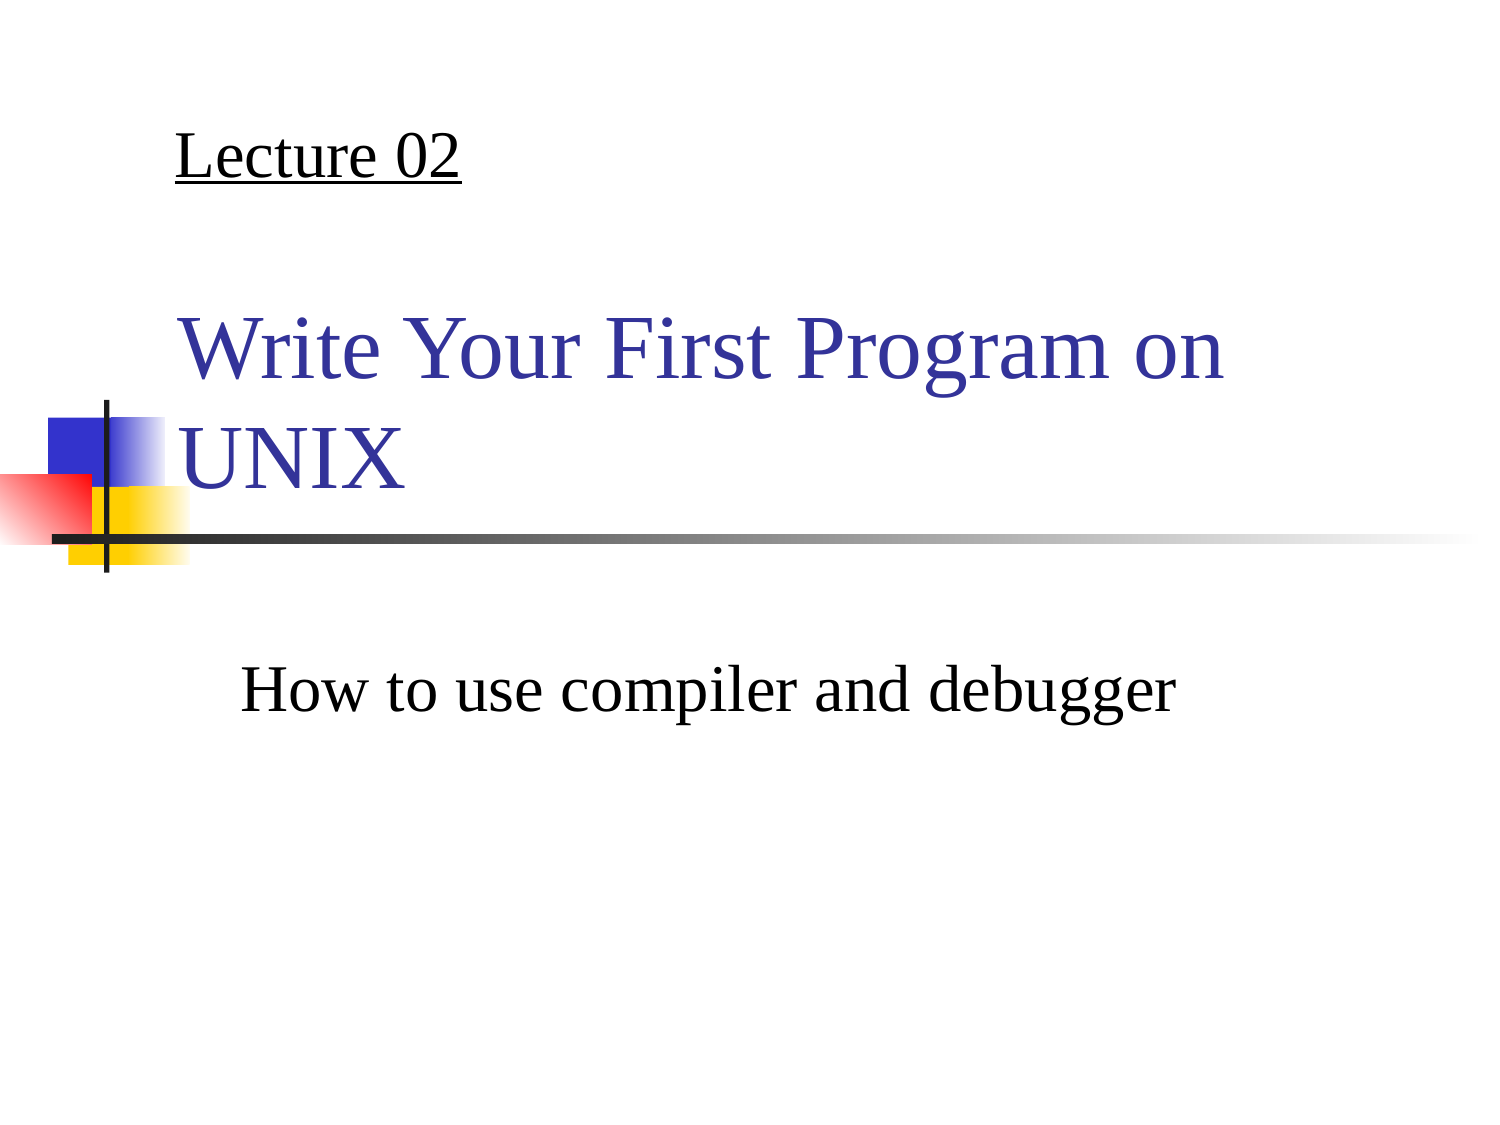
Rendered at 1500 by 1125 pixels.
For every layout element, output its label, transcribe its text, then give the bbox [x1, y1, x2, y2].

subtitle How to use compiler and debugger [225, 637, 1275, 925]
title Write Your First Program on UNIX [162, 275, 1438, 515]
text_box Lecture 02 [159, 103, 478, 198]
